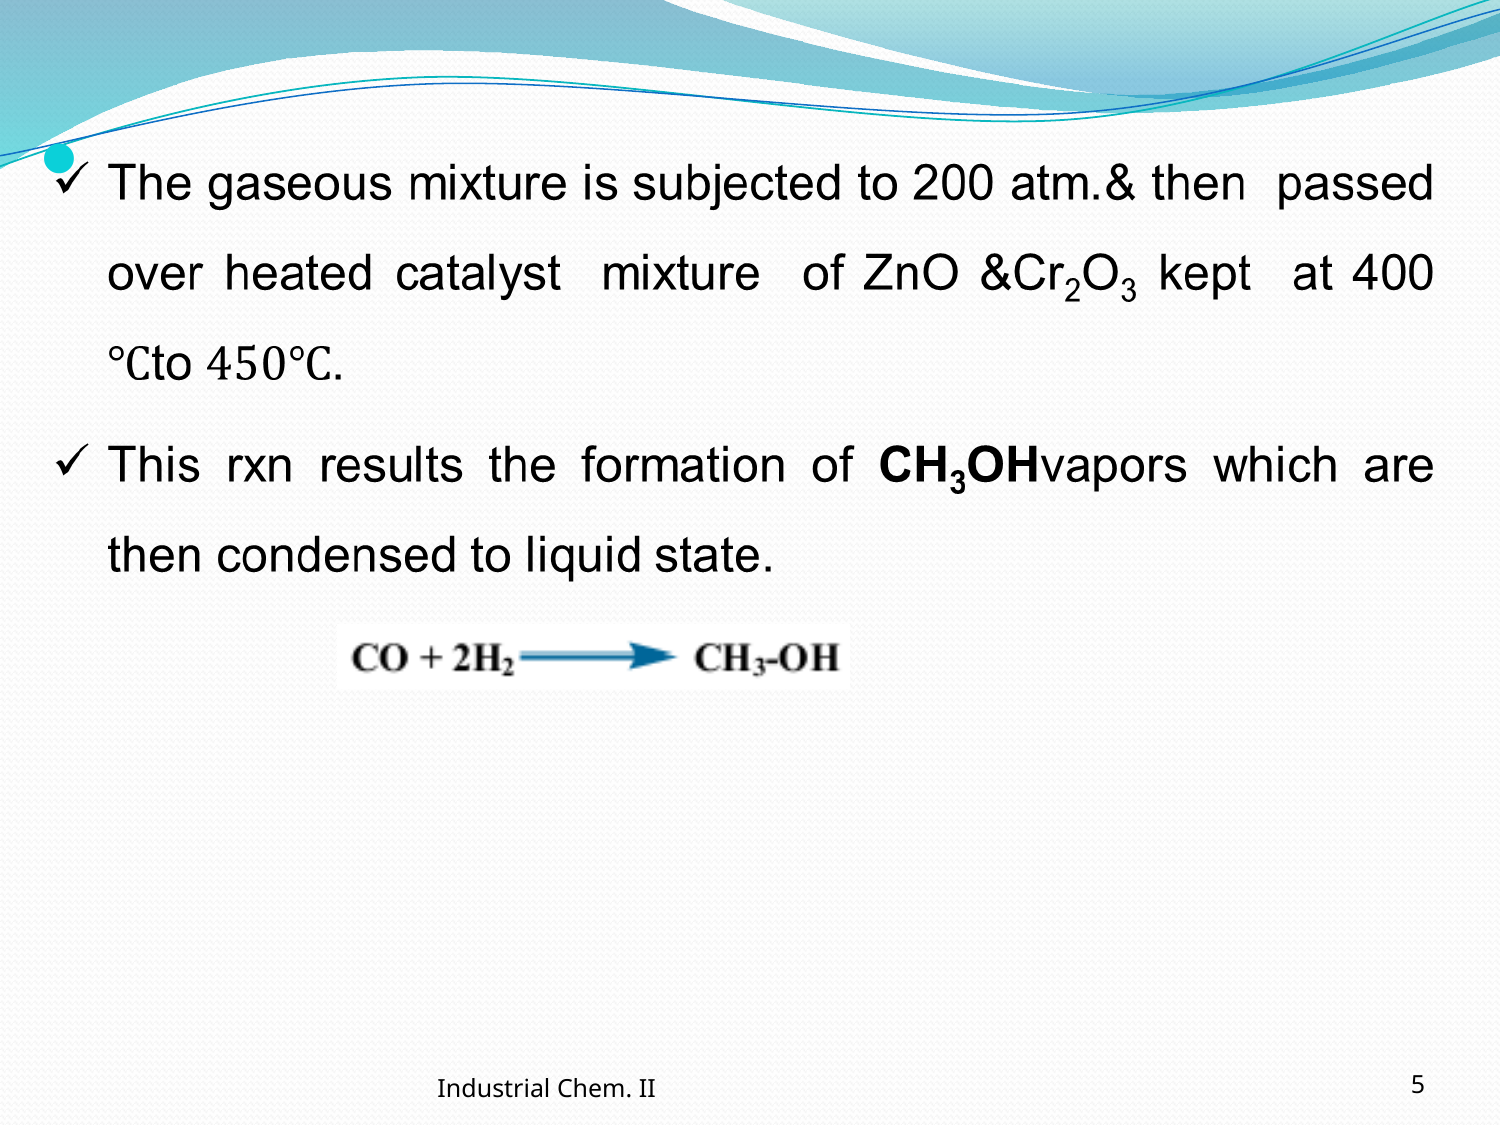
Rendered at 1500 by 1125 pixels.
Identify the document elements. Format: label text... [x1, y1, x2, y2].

slide_number 5 [1299, 1042, 1425, 1103]
title Uses of acetone [330, 626, 857, 702]
list [24, 125, 1463, 1075]
footer Industrial Chem. II [437, 1042, 988, 1103]
picture [337, 624, 851, 690]
